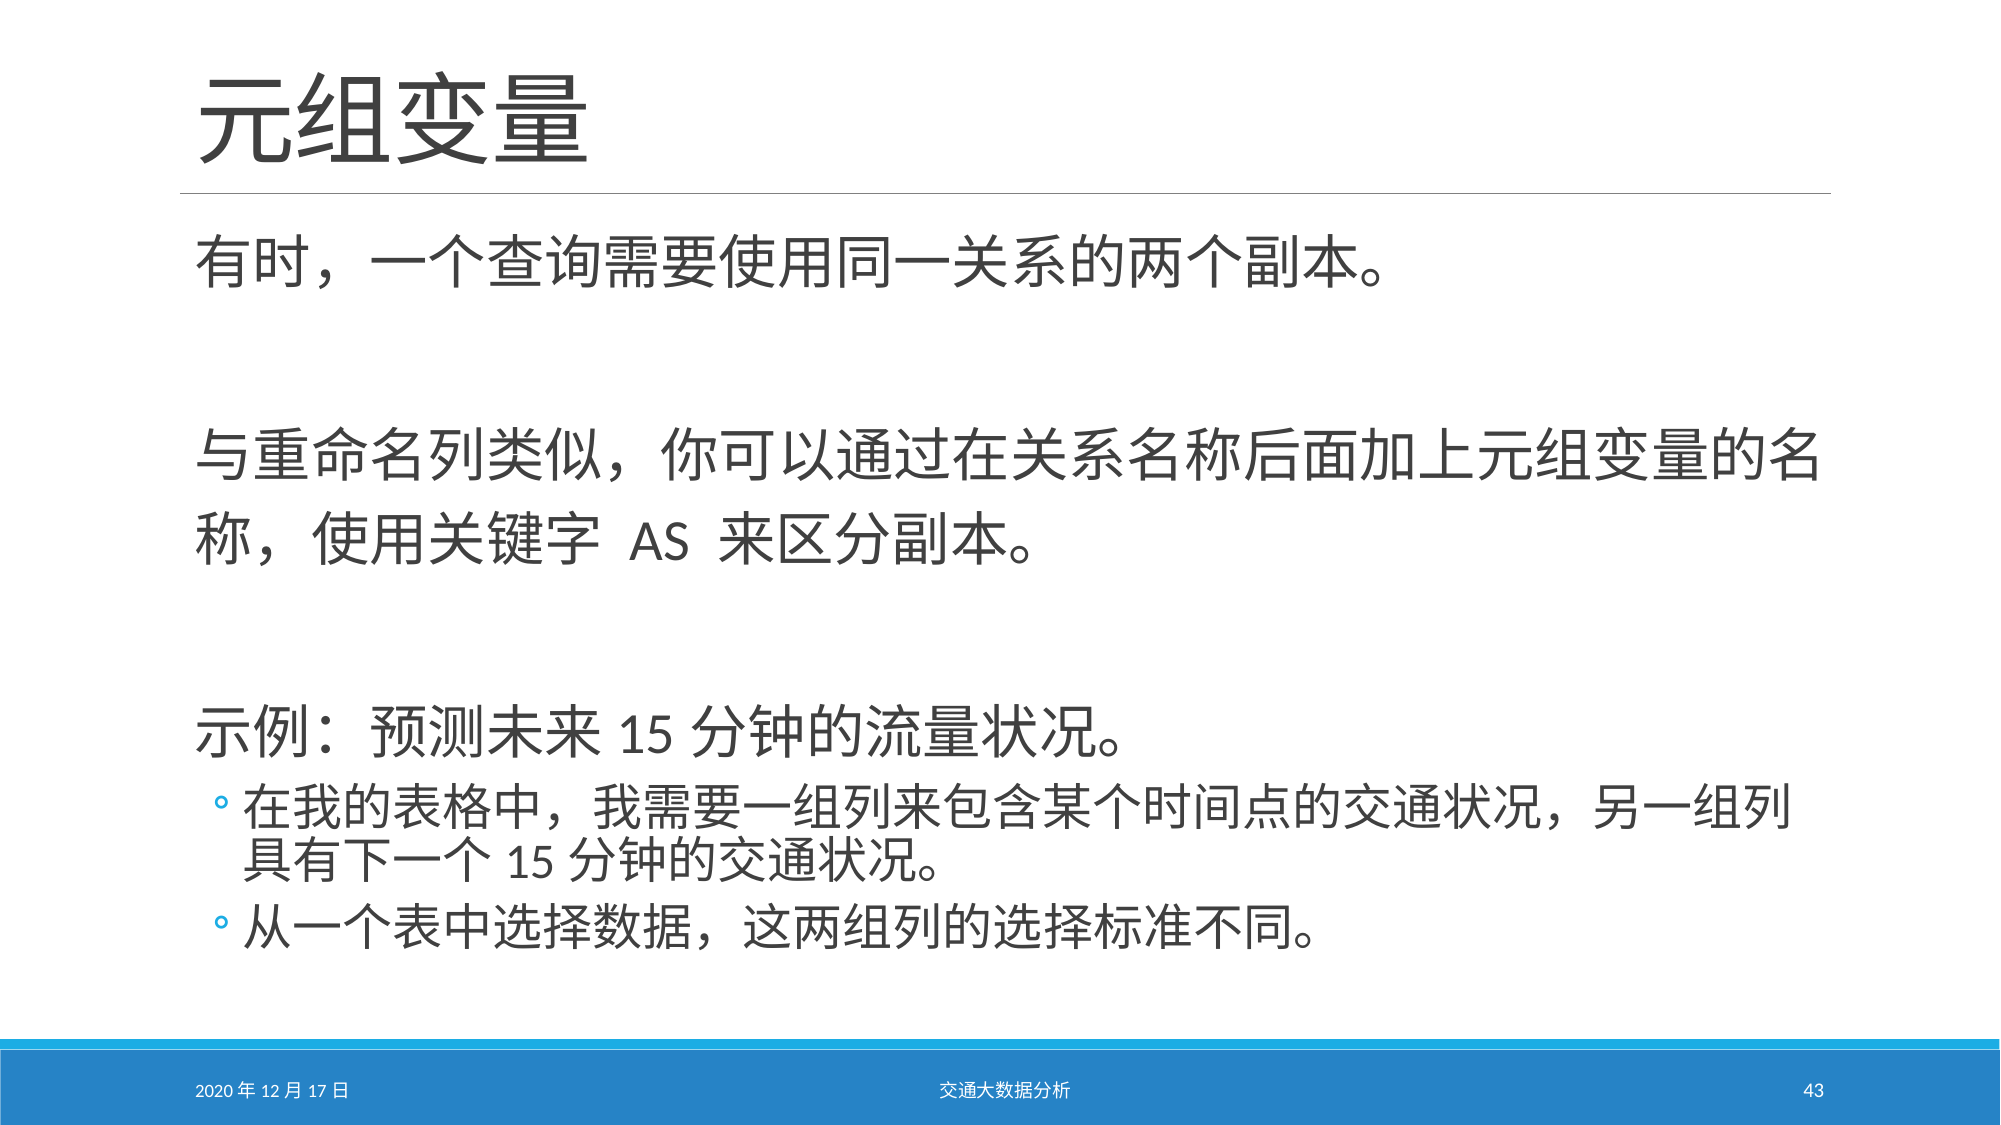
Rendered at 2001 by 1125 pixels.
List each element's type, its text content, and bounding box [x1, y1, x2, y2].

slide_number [179, 1059, 586, 1120]
list 有时，一个查询需要使用同一关系的两个副本。 与重命名列类似，你可以通过在关系名称后面加上元组变量的名称，使用关键字 AS 来区分副本。 示例：预测未来15分钟的流量状况。 在我的表格中，我需要一组列来包含某个时间点的交通状况，另一组列具有下一个15分钟的交通状况。 从一个表中选择数据，这两组列的选择标准不同。 [179, 203, 1830, 1034]
footer 交通大数据分析 [609, 1059, 1401, 1120]
title 元组变量 [179, 20, 1830, 185]
slide_number 43 [1624, 1059, 1840, 1120]
